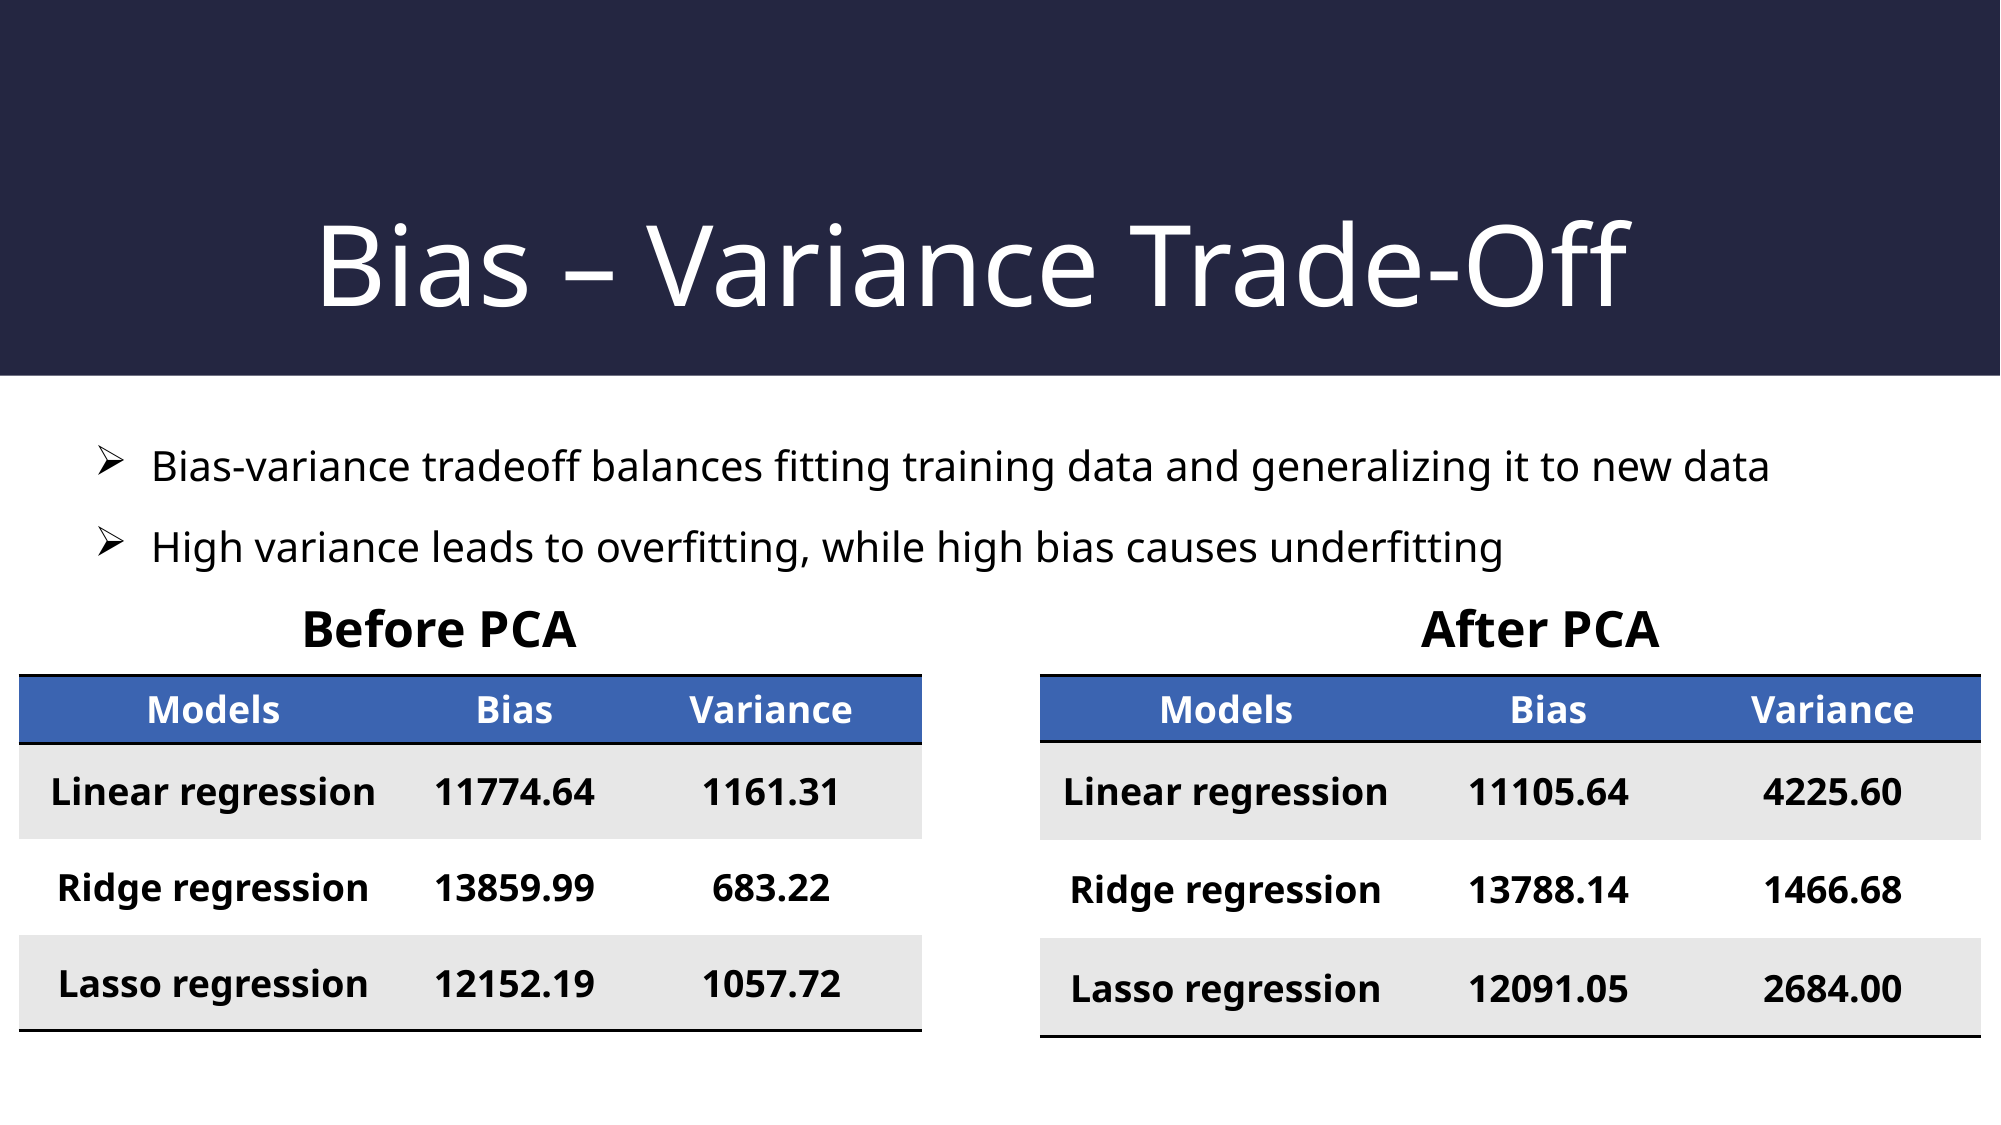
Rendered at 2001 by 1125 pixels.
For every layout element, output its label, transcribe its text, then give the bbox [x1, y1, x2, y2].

table_cell 1466.68 [1685, 840, 1981, 938]
table_header Variance [1685, 677, 1981, 740]
table_cell Ridge regression [19, 839, 408, 935]
list Bias-variance tradeoff balances fitting training data and generalizing it to new data High variance leads to overfitting, while high bias causes underfitting [79, 422, 1863, 590]
table_cell Lasso regression [1040, 938, 1412, 1035]
table_cell 13788.14 [1412, 840, 1685, 938]
table_cell 11105.64 [1412, 743, 1685, 840]
table_header Bias [408, 677, 621, 742]
table_cell Linear regression [1040, 743, 1412, 840]
table_cell 11774.64 [408, 745, 621, 839]
table_header Models [19, 677, 408, 742]
table_cell 2684.00 [1685, 938, 1981, 1035]
table_header Variance [621, 677, 922, 742]
title Bias – Variance Trade-Off [79, 59, 1863, 337]
table_header Bias [1412, 677, 1685, 740]
table_cell 12152.19 [408, 935, 621, 1029]
table_cell 1057.72 [621, 935, 922, 1029]
table_cell Ridge regression [1040, 840, 1412, 938]
text_box After PCA [1406, 589, 1675, 665]
table_cell 4225.60 [1685, 743, 1981, 840]
table_header Models [1040, 677, 1412, 740]
table_cell 13859.99 [408, 839, 621, 935]
table_cell Linear regression [19, 745, 408, 839]
table_cell 12091.05 [1412, 938, 1685, 1035]
table_cell Lasso regression [19, 935, 408, 1029]
text_box Before PCA [286, 589, 592, 665]
table_cell 1161.31 [621, 745, 922, 839]
table_cell 683.22 [621, 839, 922, 935]
